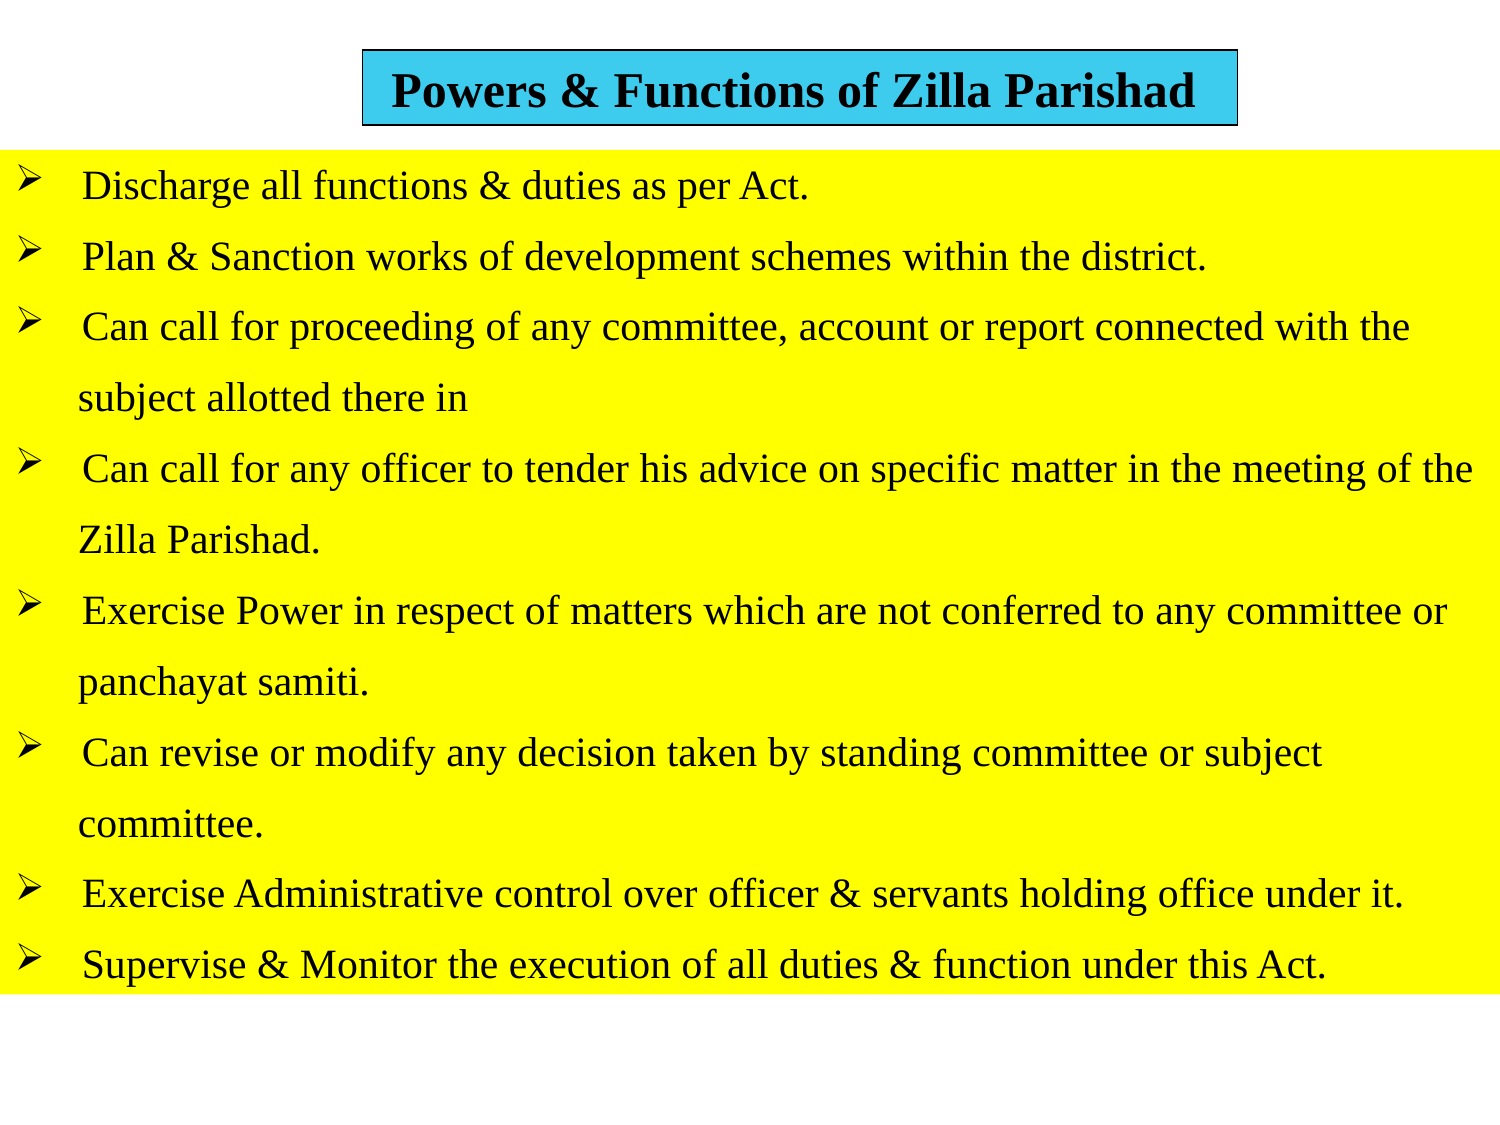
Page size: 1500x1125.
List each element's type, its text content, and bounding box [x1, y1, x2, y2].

text_box Discharge all functions & duties as per Act. Plan & Sanction works of development schemes within the district. Can call for proceeding of any committee, account or report connected with the subject allotted there in Can call for any officer to tender his advice on specific matter in the meeting of the Zilla Parishad. Exercise Power in respect of matters which are not conferred to any committee or panchayat samiti. Can revise or modify any decision taken by standing committee or subject committee. Exercise Administrative control over officer & servants holding office under it. Supervise & Monitor the execution of all duties & function under this Act. [0, 149, 1500, 995]
text_box Powers & Functions of Zilla Parishad [362, 49, 1238, 125]
